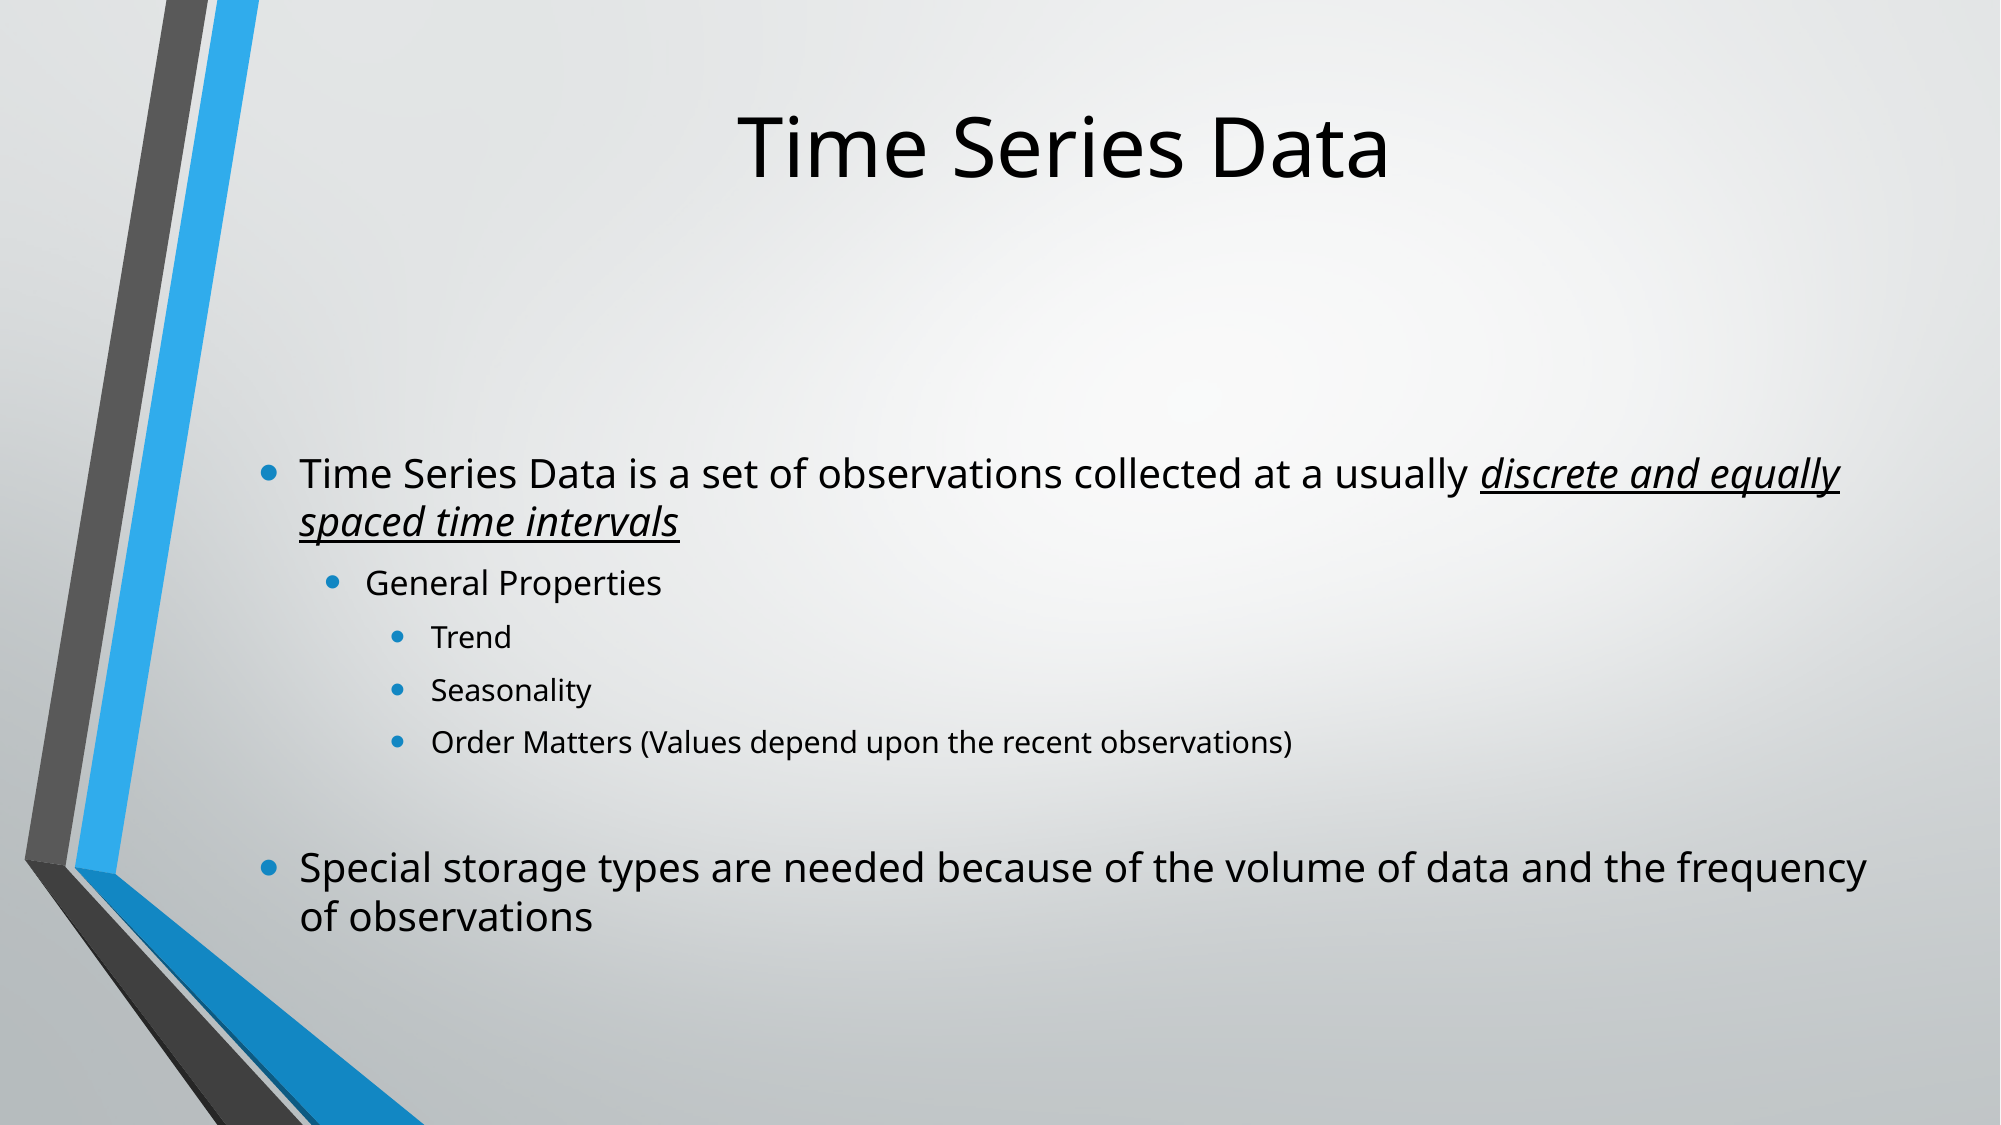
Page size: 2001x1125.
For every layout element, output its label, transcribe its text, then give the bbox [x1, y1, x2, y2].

list Time Series Data is a set of observations collected at a usually discrete and equally spaced time intervals General Properties Trend Seasonality Order Matters (Values depend upon the recent observations) Special storage types are needed because of the volume of data and the frequency of observations [243, 437, 1887, 950]
title Time Series Data [243, 0, 1887, 288]
